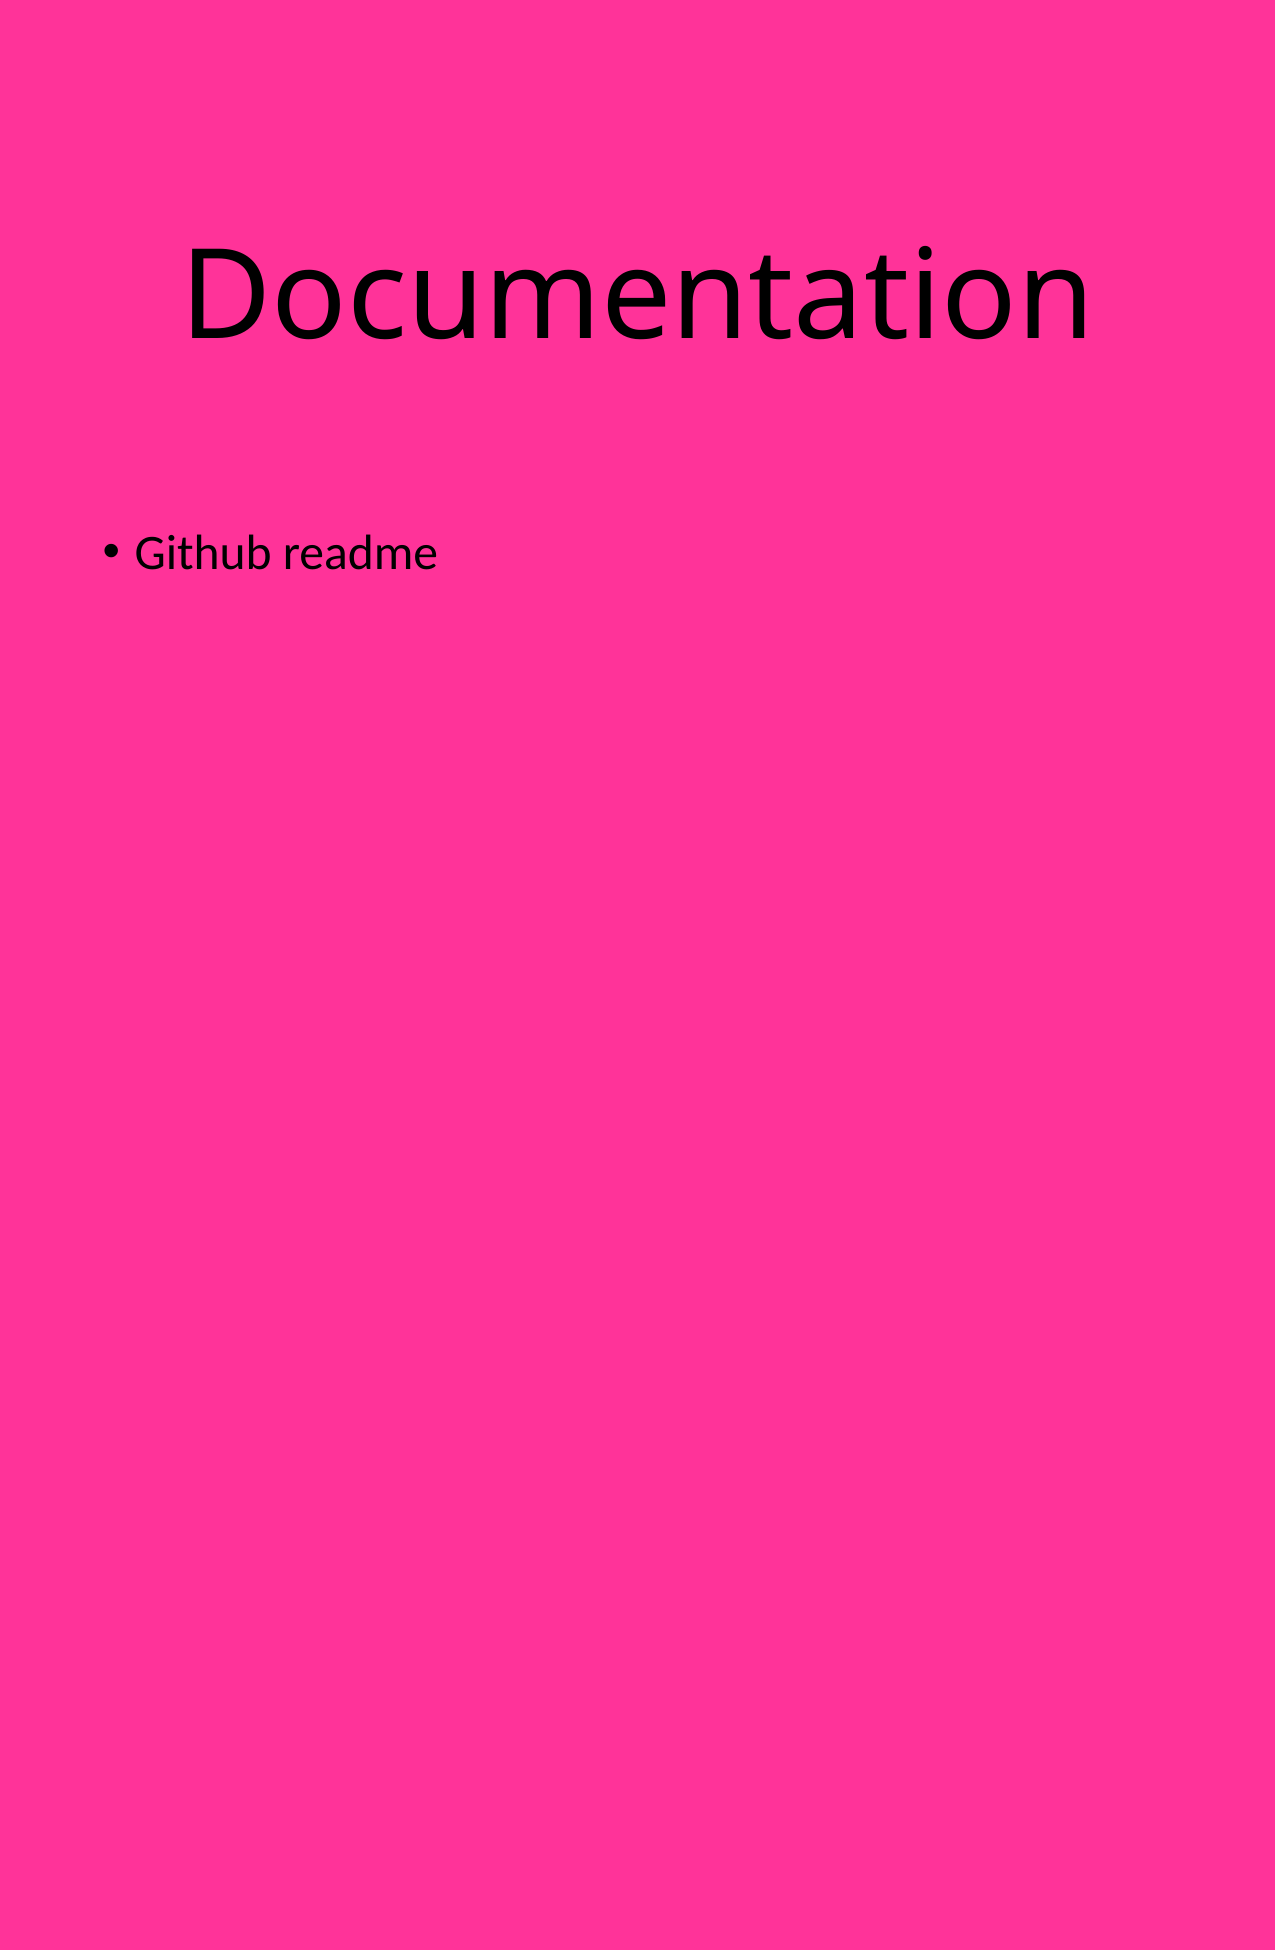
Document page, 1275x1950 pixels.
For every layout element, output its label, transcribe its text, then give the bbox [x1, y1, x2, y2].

list Github readme [87, 519, 1188, 1757]
title Documentation [87, 103, 1188, 481]
